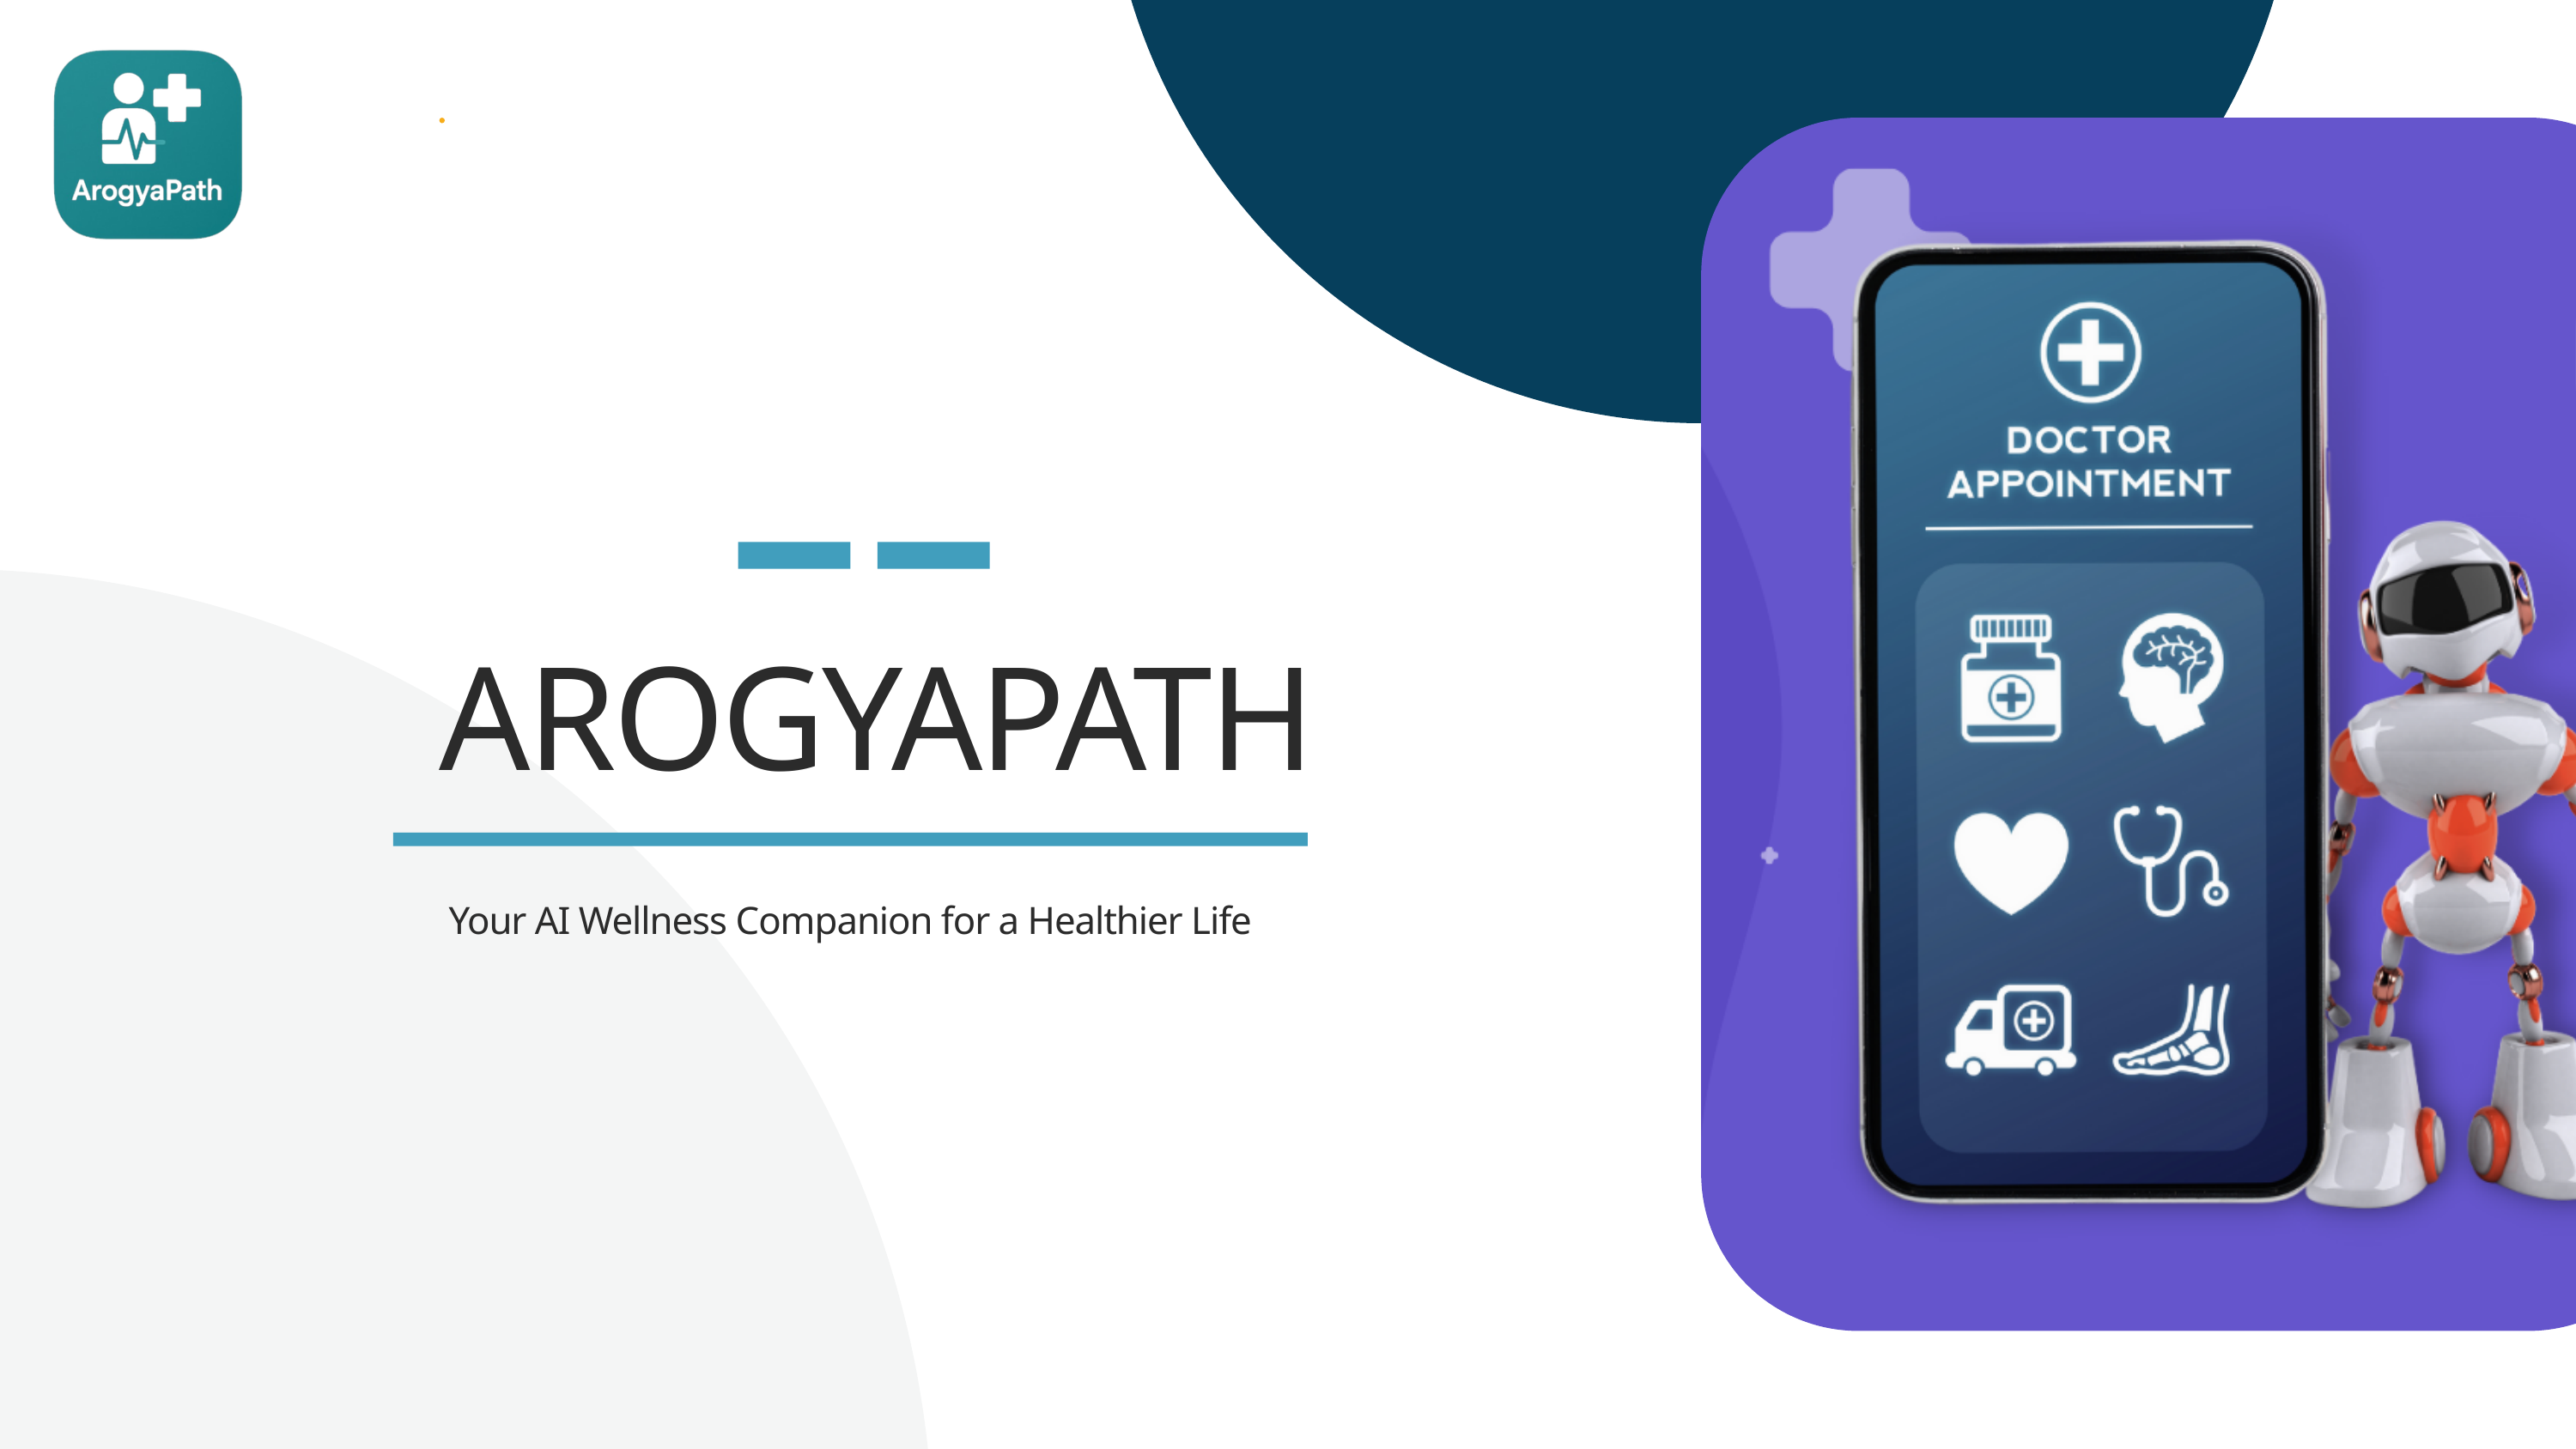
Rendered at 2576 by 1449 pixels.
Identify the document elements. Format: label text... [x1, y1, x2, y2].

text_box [1105, 0, 2300, 424]
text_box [0, 568, 934, 1449]
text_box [33, 66, 183, 142]
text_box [1700, 117, 2576, 1331]
text_box Your AI Wellness Companion for a Healthier Life [938, 888, 1321, 994]
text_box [439, 117, 446, 124]
text_box AROGYAPATH [938, 650, 1409, 800]
text_box [28, 25, 268, 264]
